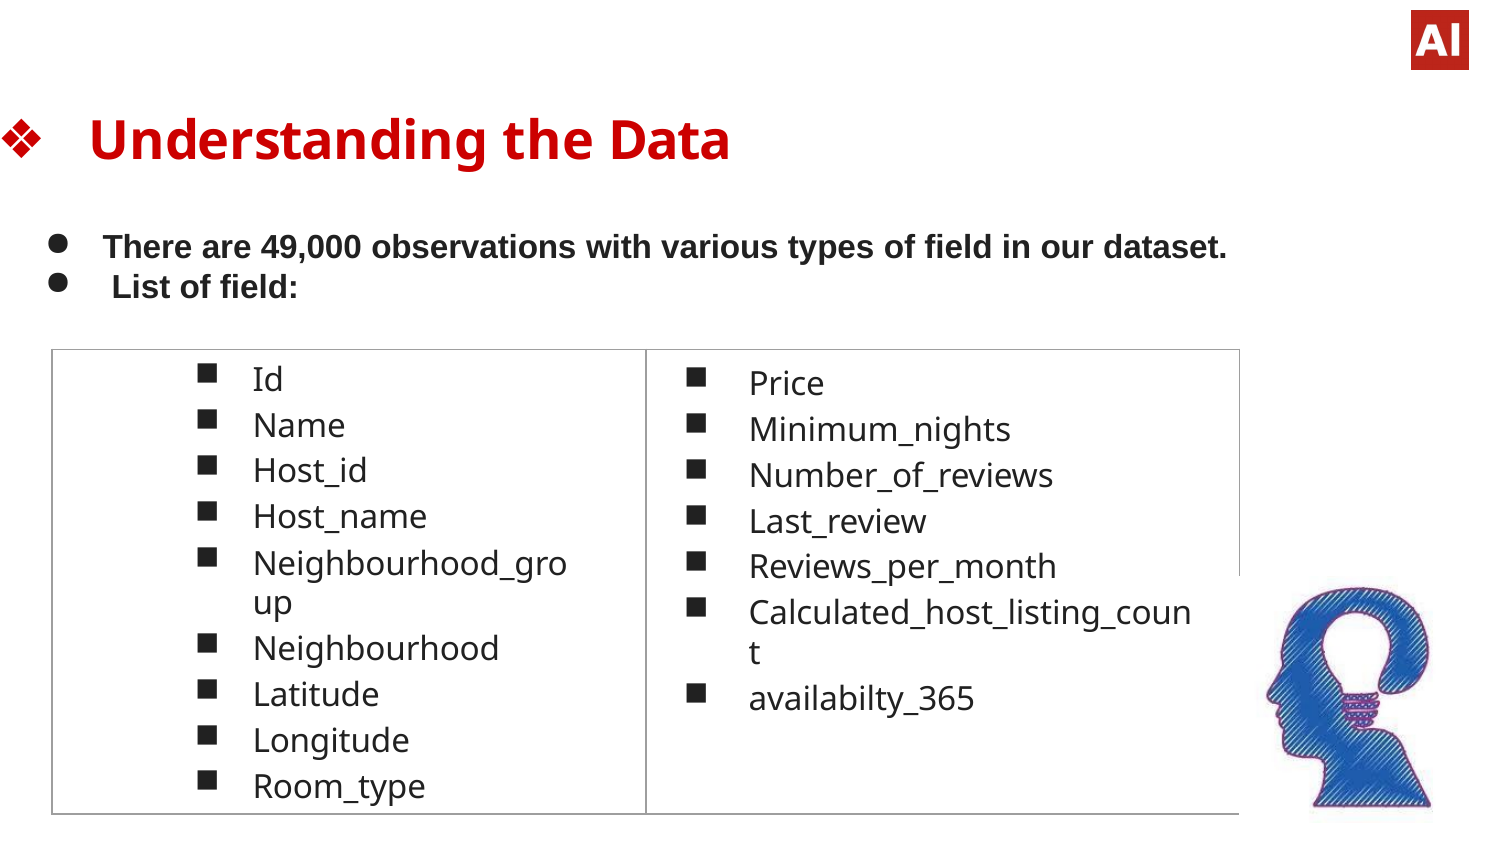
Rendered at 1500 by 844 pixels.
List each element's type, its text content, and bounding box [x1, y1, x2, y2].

text_box Understanding the Data There are 49,000 observations with various types of field in our dataset. List of field: [0, 103, 1237, 306]
text_box Id Name Host_id Host_name Neighbourhood_group Neighbourhood Latitude Longitude Room_type [192, 350, 587, 806]
picture [1239, 576, 1487, 823]
text_box Price Minimum_nights Number_of_reviews Last_review Reviews_per_month Calculated_host_listing_count availabilty_365 [682, 353, 1194, 718]
picture [1411, 10, 1469, 70]
